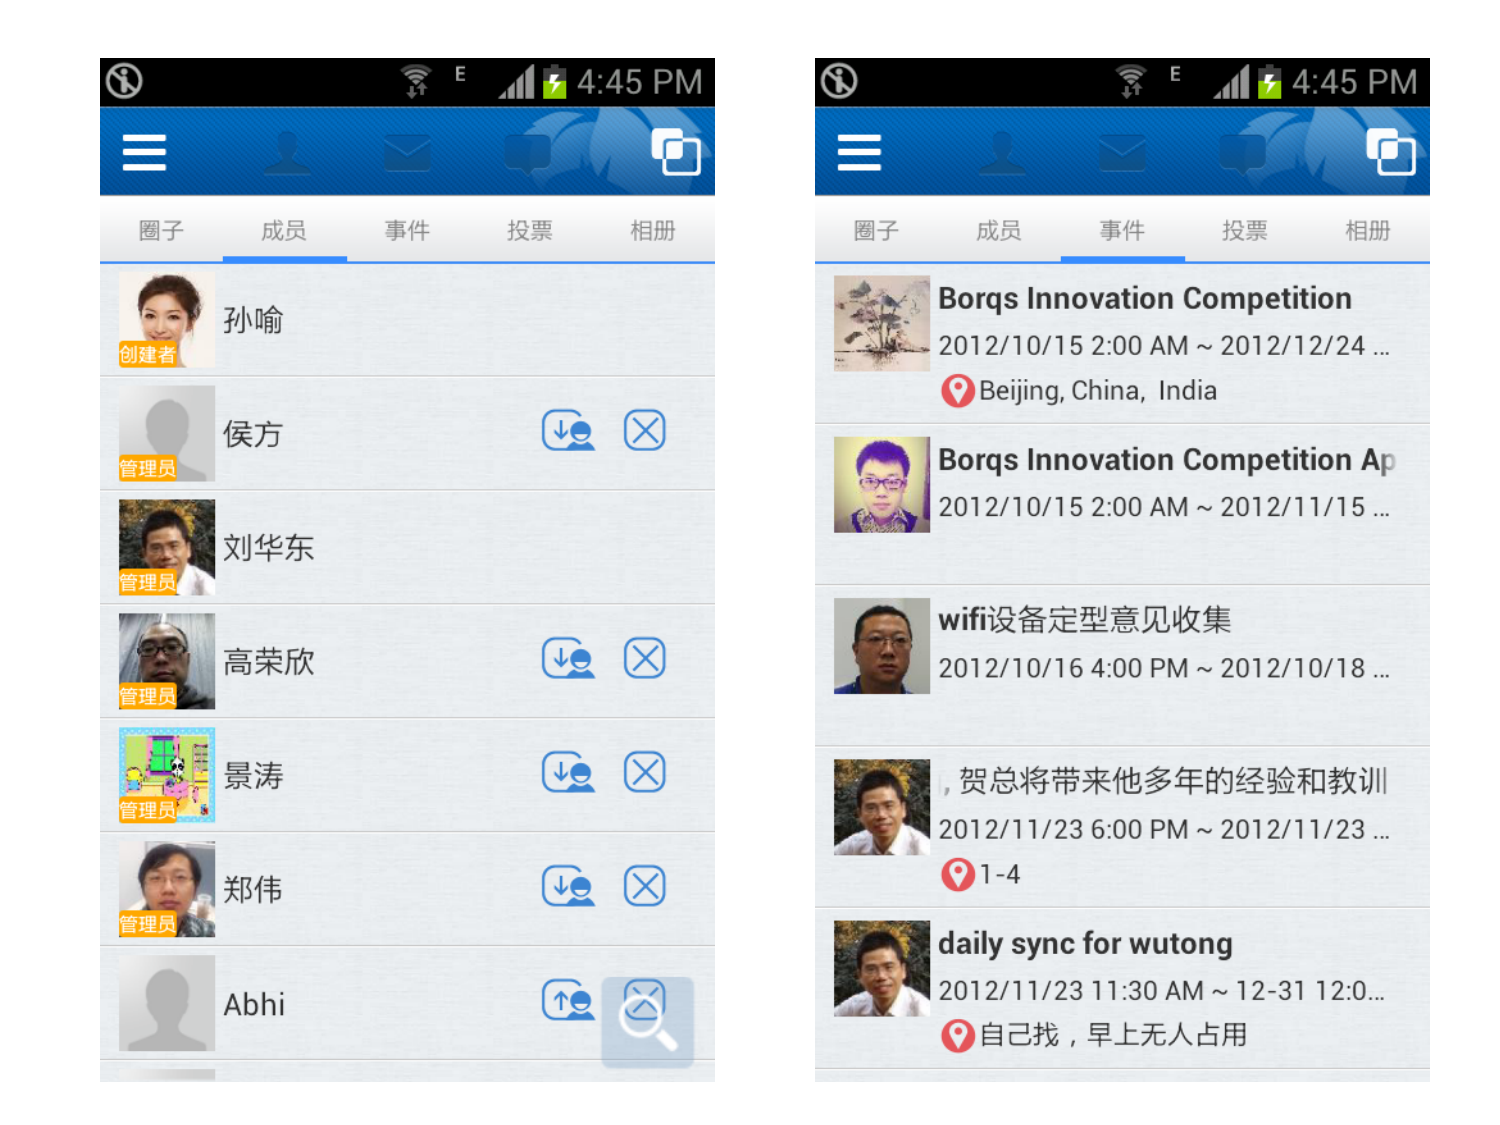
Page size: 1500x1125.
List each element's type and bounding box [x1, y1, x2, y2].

picture [100, 58, 716, 1083]
picture [815, 58, 1430, 1083]
